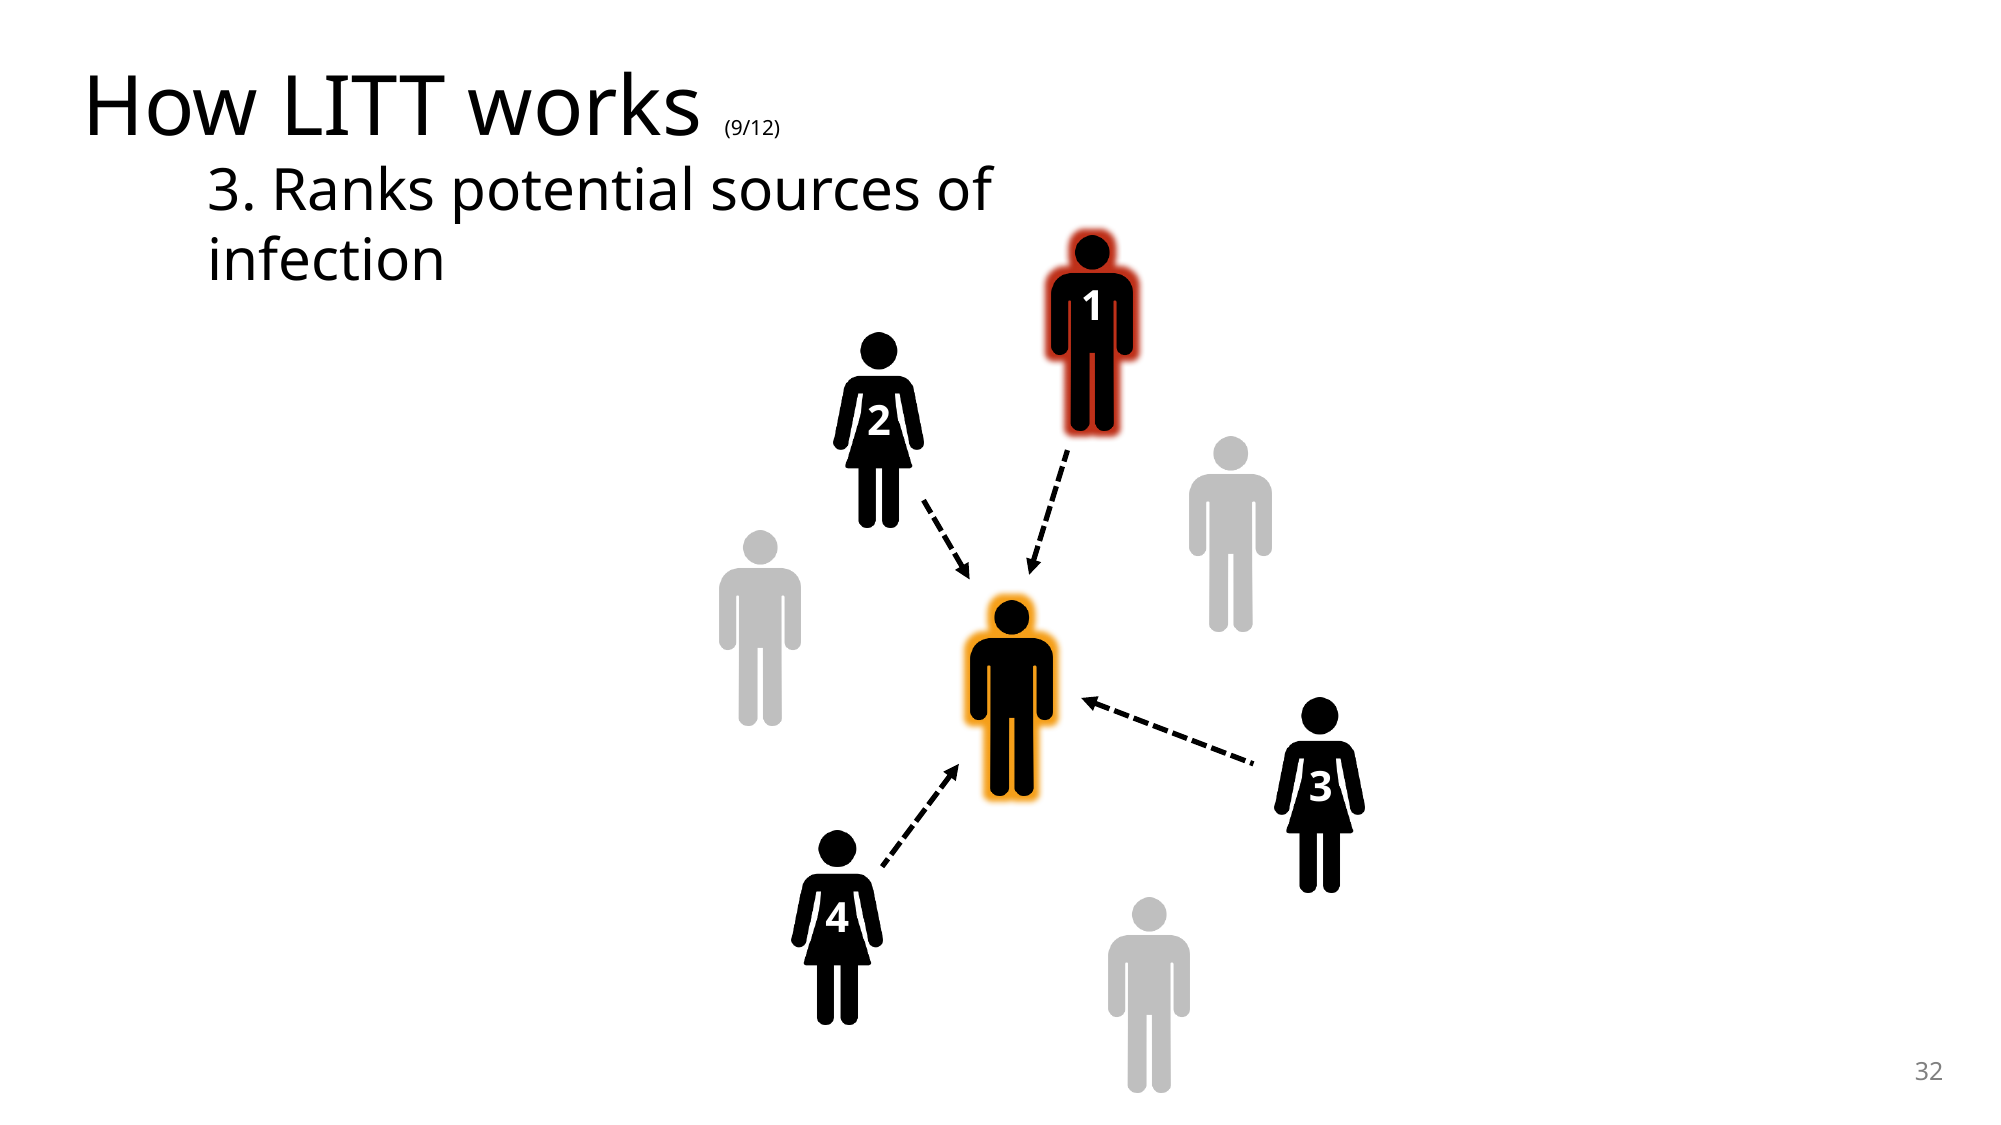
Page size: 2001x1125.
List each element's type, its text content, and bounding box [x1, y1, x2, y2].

text_box 3. Ranks potential sources of infection [192, 144, 1211, 300]
slide_number 32 [1508, 1042, 1959, 1103]
title How LITT works (9/12) [67, 0, 1793, 218]
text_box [703, 235, 1365, 1113]
